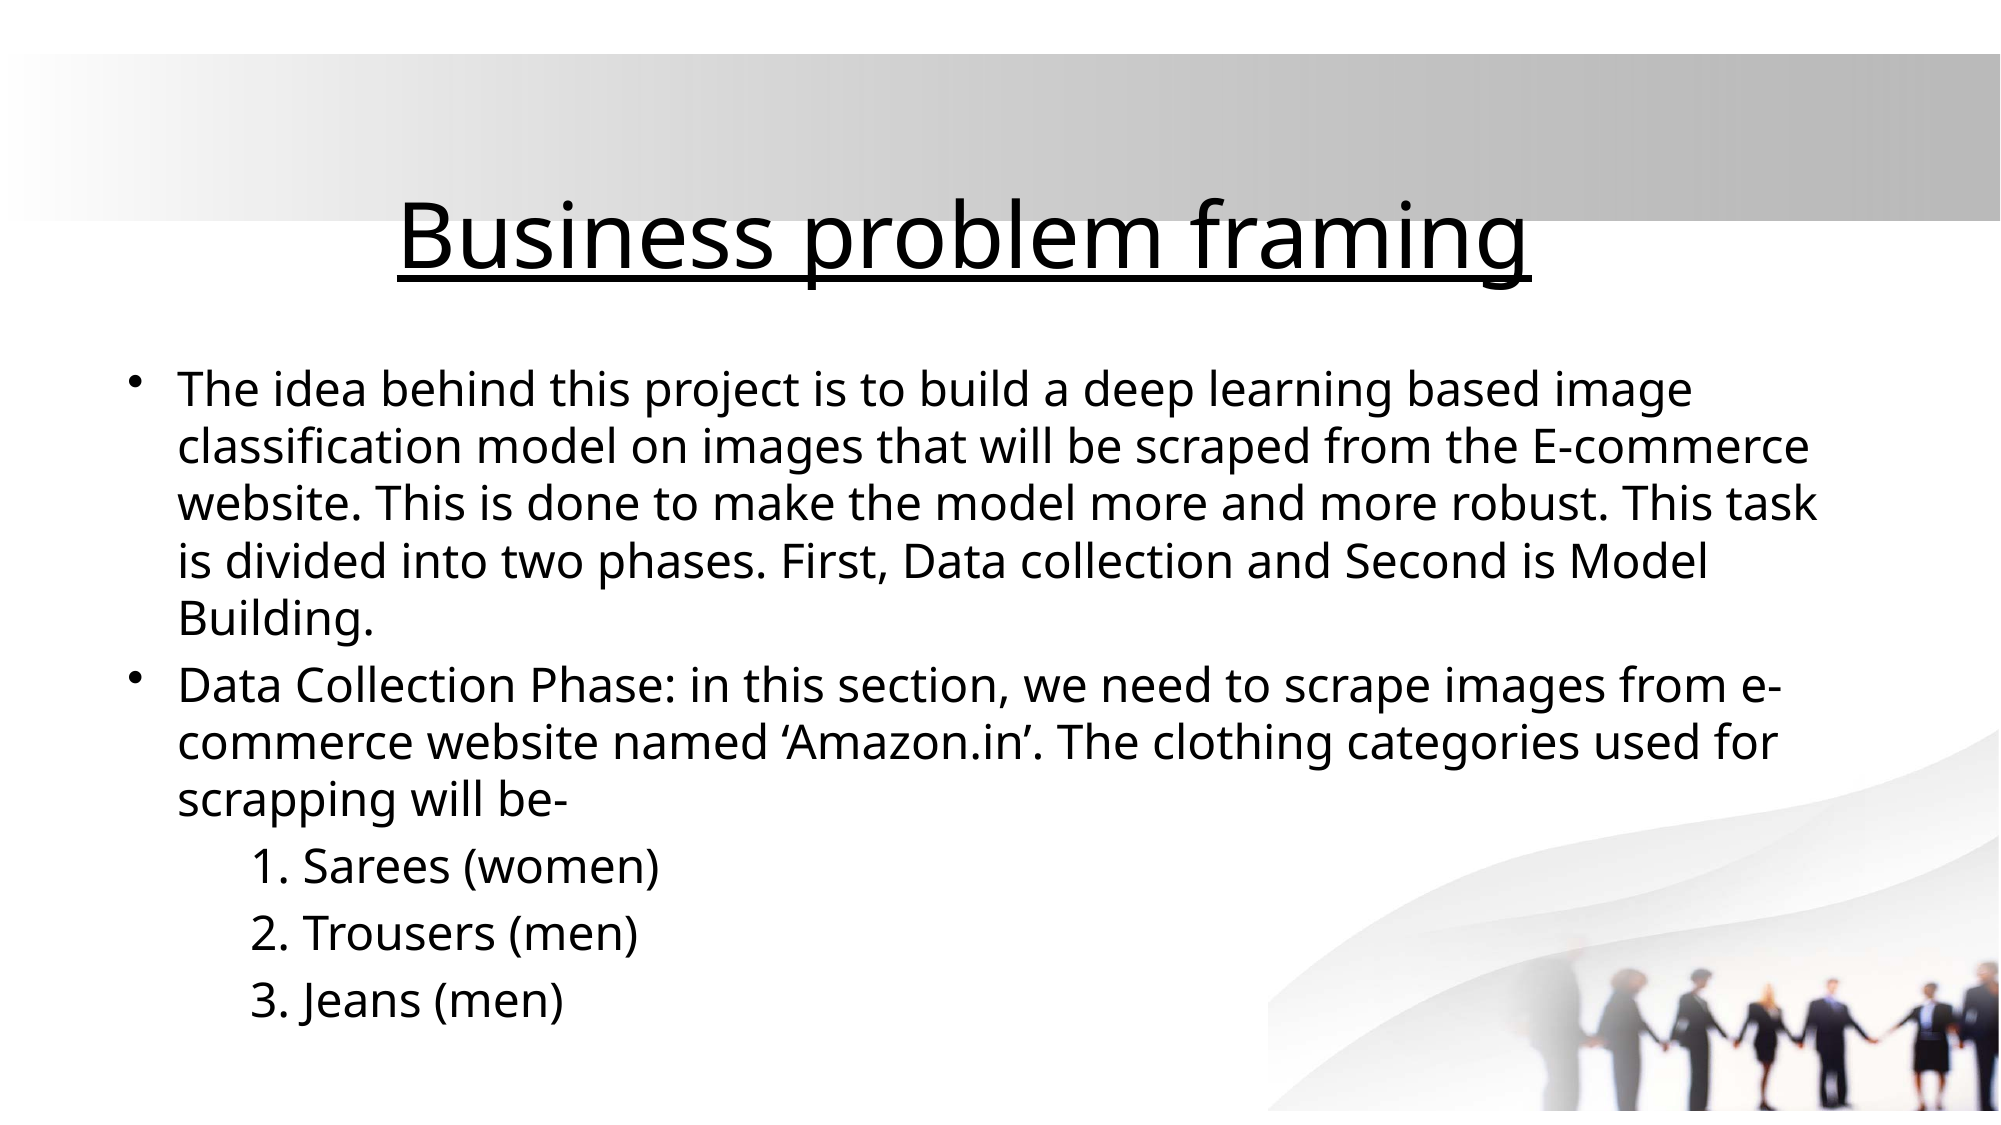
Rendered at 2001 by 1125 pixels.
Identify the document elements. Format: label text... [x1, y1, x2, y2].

list The idea behind this project is to build a deep learning based image classification model on images that will be scraped from the E-commerce website. This is done to make the model more and more robust. This task is divided into two phases. First, Data collection and Second is Model Building. Data Collection Phase: in this section, we need to scrape images from e-commerce website named ‘Amazon.in’. The clothing categories used for scrapping will be- 1. Sarees (women) 2. Trousers (men) 3. Jeans (men) [112, 351, 1867, 1040]
picture [1268, 728, 1999, 1111]
title Business problem framing [133, 112, 1796, 351]
